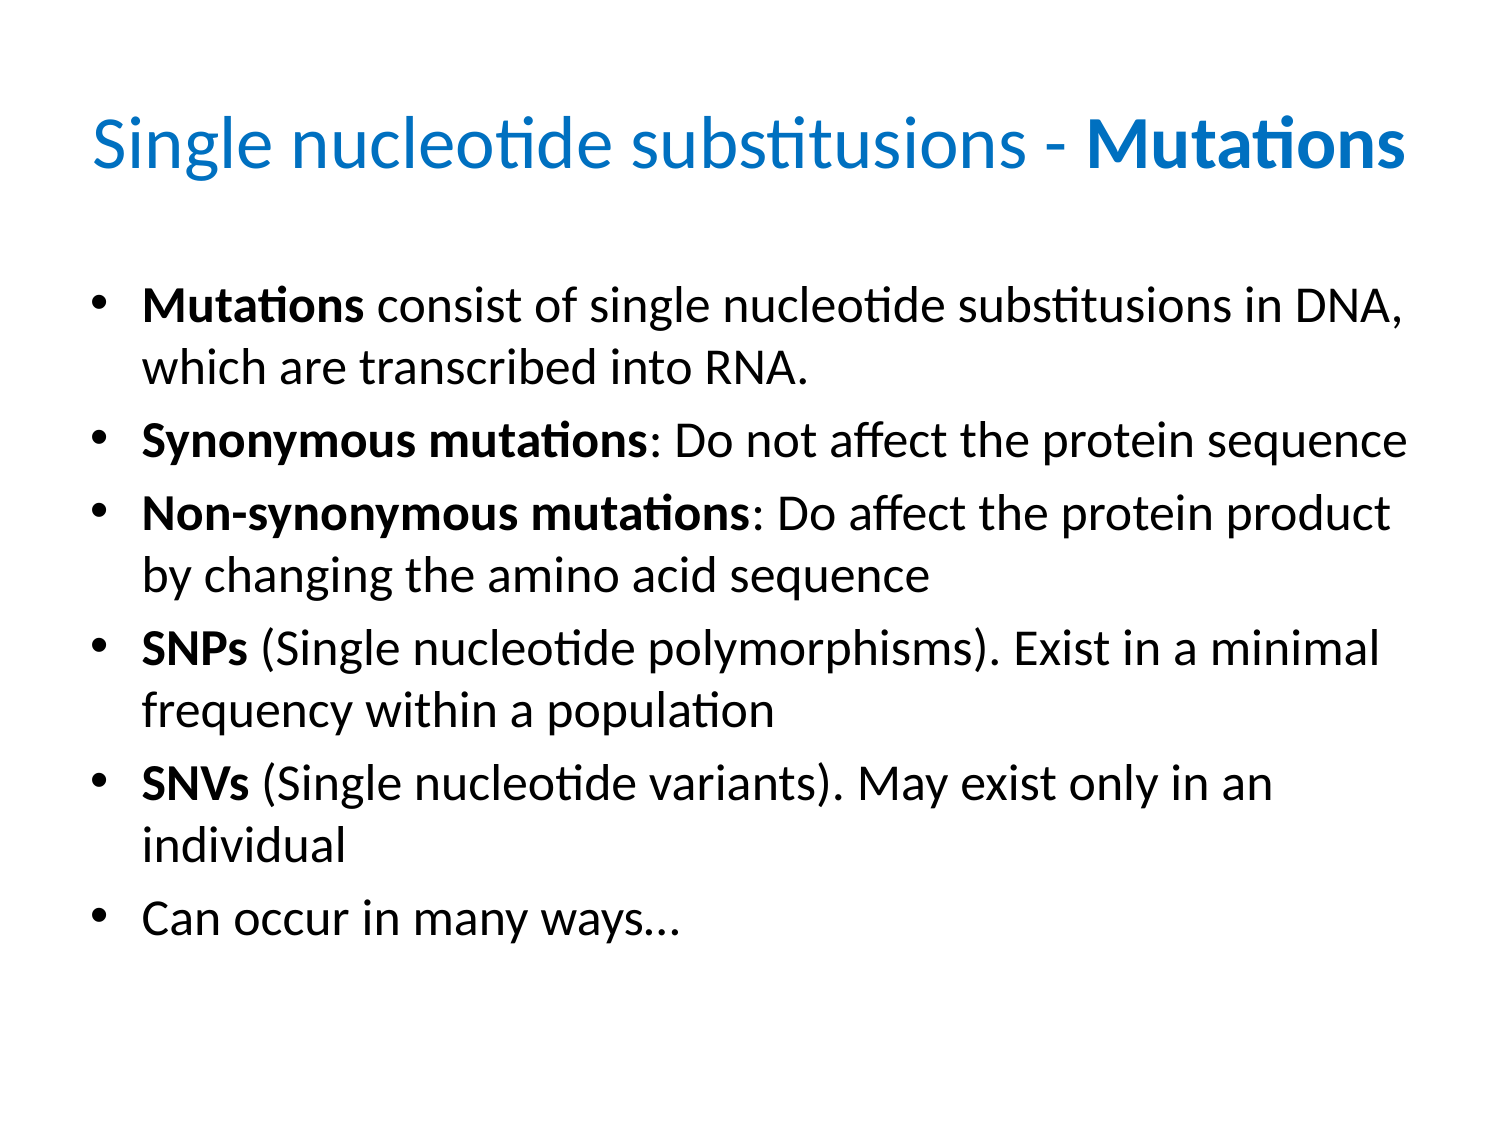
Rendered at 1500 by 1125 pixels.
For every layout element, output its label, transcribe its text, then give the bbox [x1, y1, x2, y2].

title Single nucleotide substitusions - Mutations [75, 45, 1425, 233]
list Mutations consist of single nucleotide substitusions in DNA, which are transcribed into RNA. Synonymous mutations: Do not affect the protein sequence Non-synonymous mutations: Do affect the protein product by changing the amino acid sequence SNPs (Single nucleotide polymorphisms). Exist in a minimal frequency within a population SNVs (Single nucleotide variants). May exist only in an individual Can occur in many ways… [75, 262, 1425, 1005]
